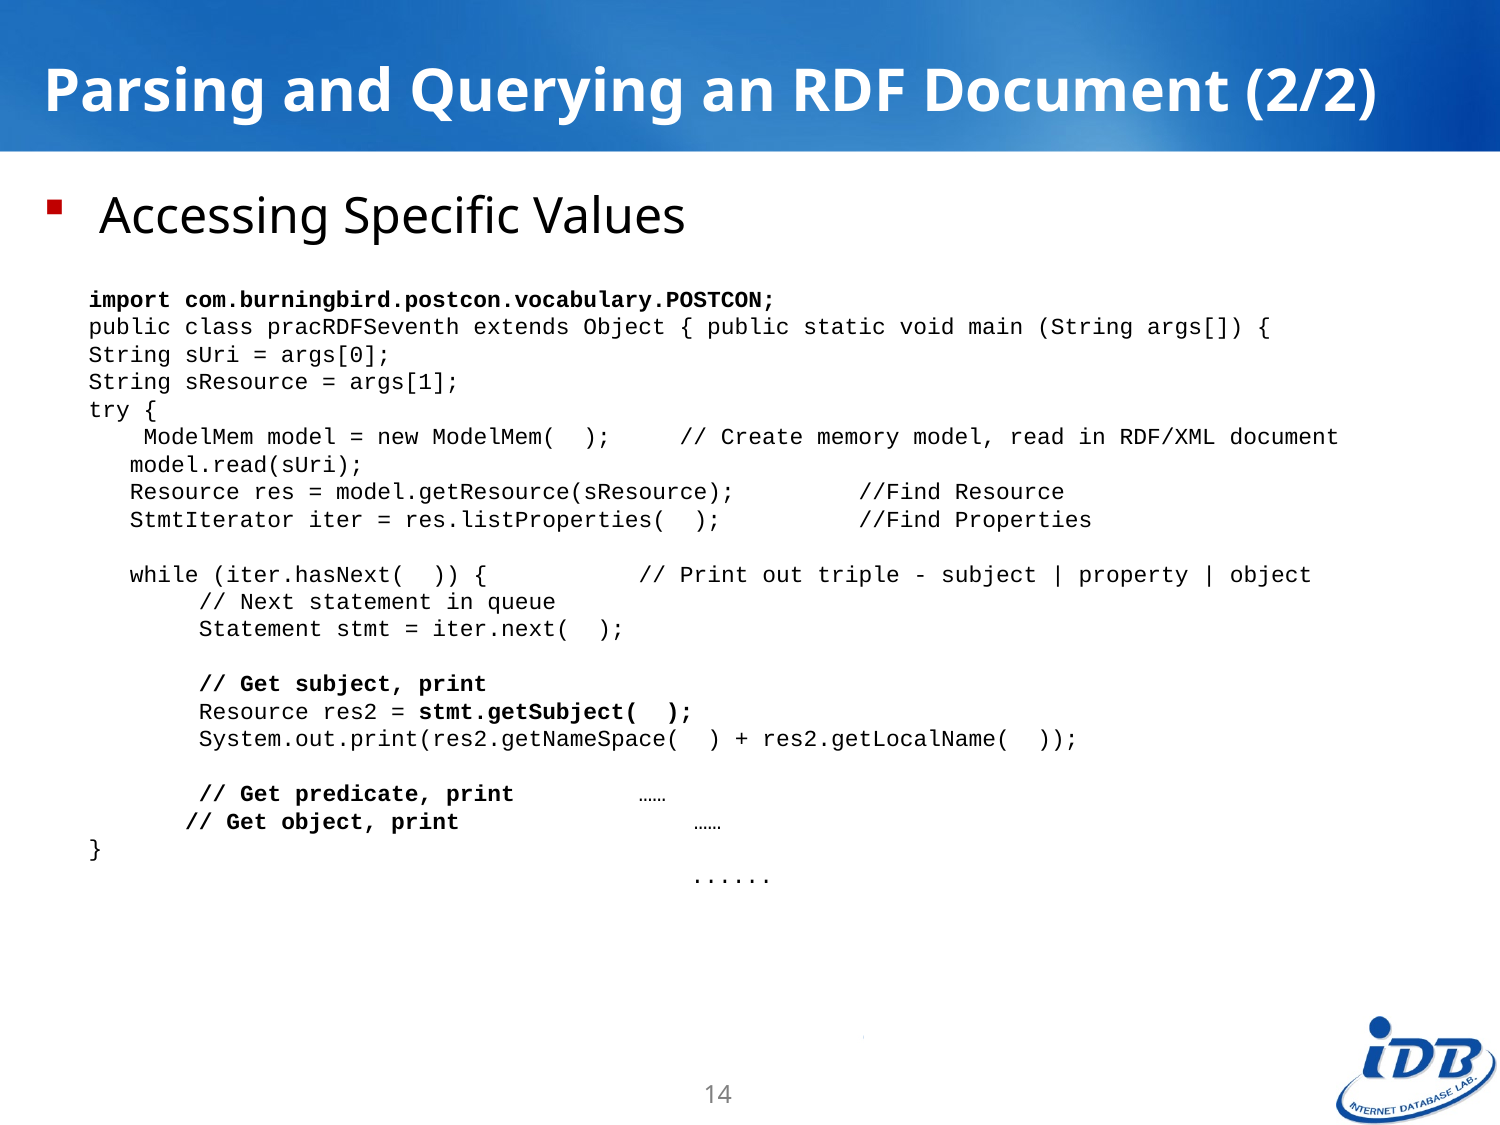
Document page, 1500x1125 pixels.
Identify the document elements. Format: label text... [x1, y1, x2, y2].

list Accessing Specific Values [28, 175, 1472, 1067]
slide_number 14 [688, 1078, 812, 1114]
text_box import com.burningbird.postcon.vocabulary.POSTCON; public class pracRDFSeventh extends Object { public static void main (String args[]) { String sUri = args[0]; String sResource = args[1]; try { ModelMem model = new ModelMem( ); // Create memory model, read in RDF/XML document model.read(sUri); Resource res = model.getResource(sResource); //Find Resource StmtIterator iter = res.listProperties( ); //Find Properties while (iter.hasNext( )) { // Print out triple - subject | property | object // Next statement in queue Statement stmt = iter.next( ); // Get subject, print Resource res2 = stmt.getSubject( ); System.out.print(res2.getNameSpace( ) + res2.getLocalName( )); // Get predicate, print …… // Get object, print …… } ...... [73, 260, 1377, 913]
picture [0, 0, 1500, 1125]
title Parsing and Querying an RDF Document (2/2) [28, 23, 1472, 153]
